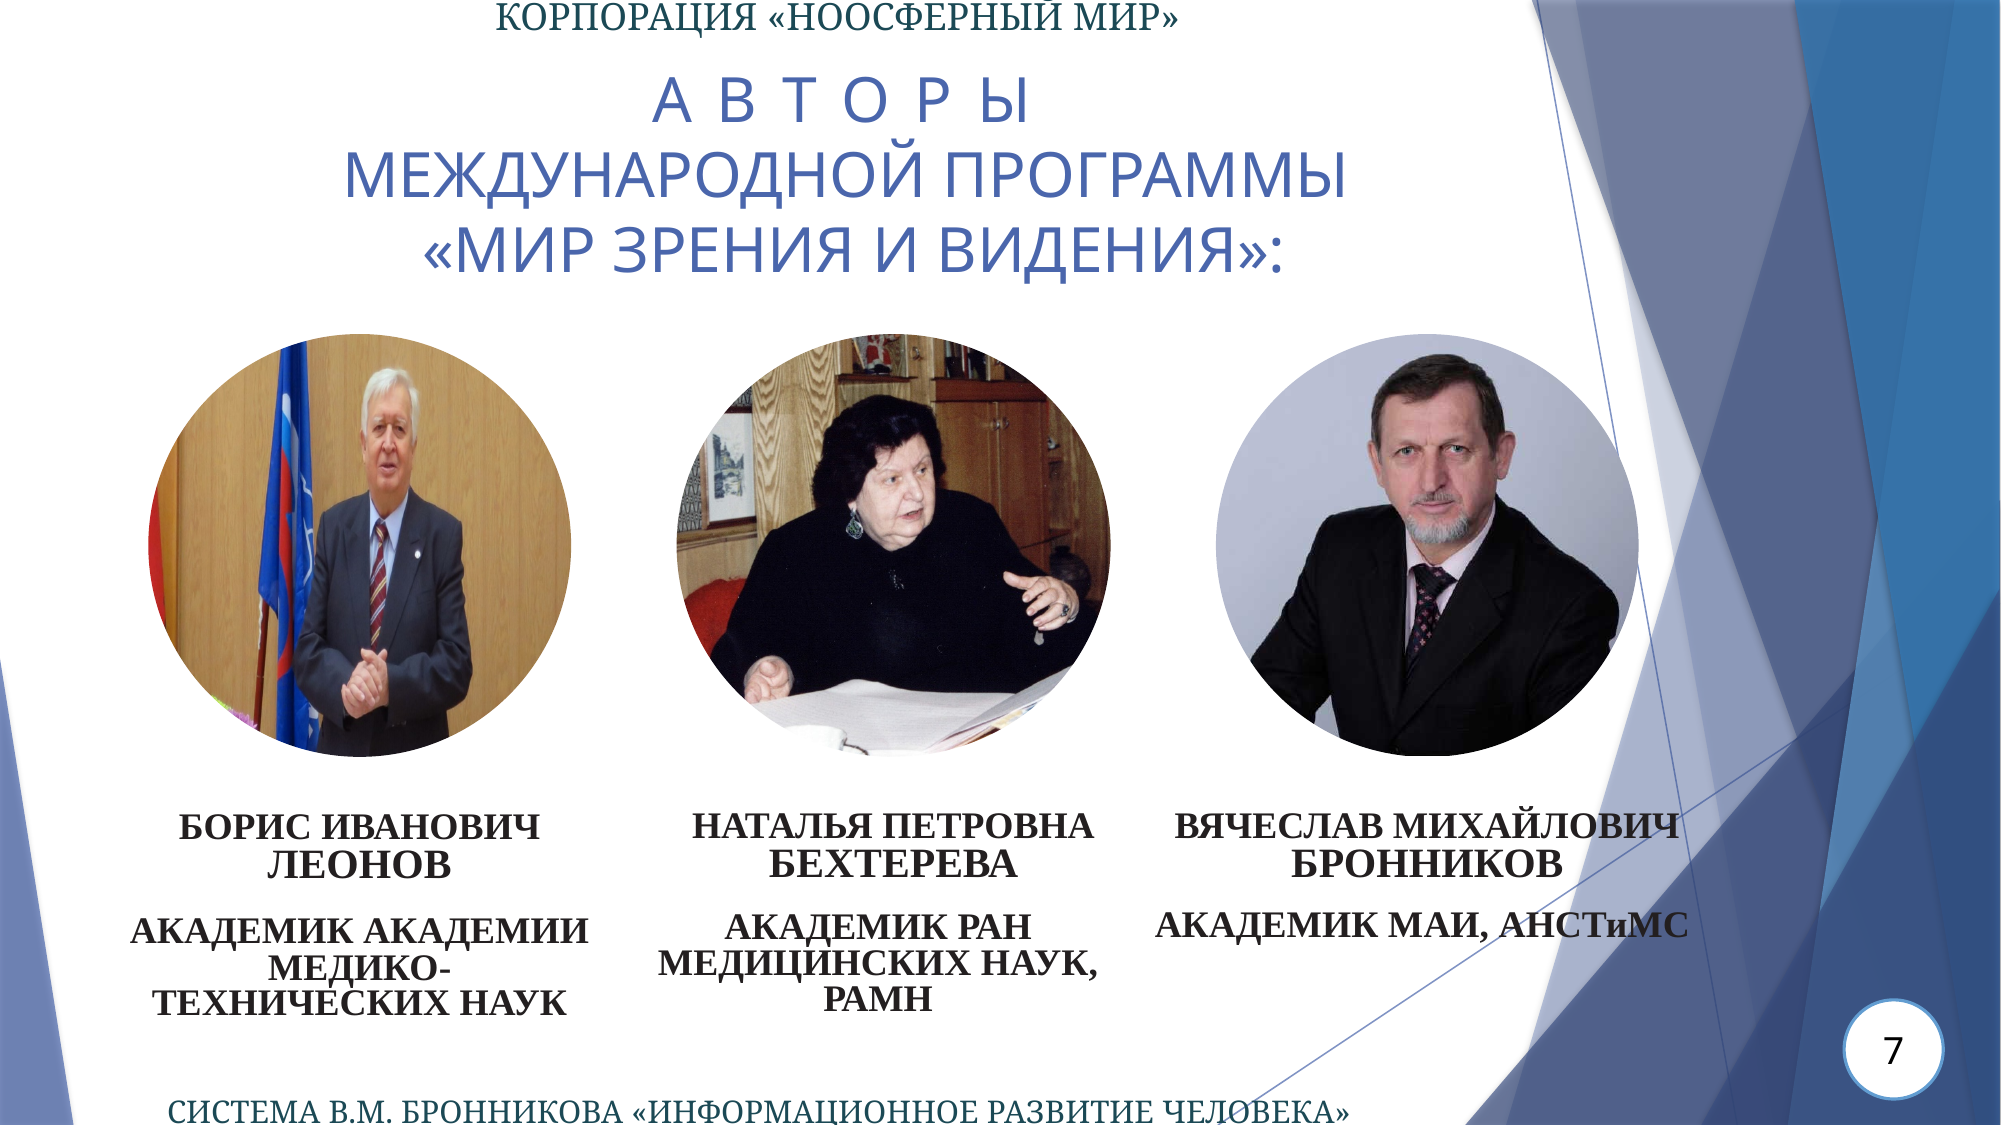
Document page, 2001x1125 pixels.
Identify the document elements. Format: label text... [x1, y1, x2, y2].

text_box АКАДЕМИК АКАДЕМИИ МЕДИКО-ТЕХНИЧЕСКИХ НАУК [110, 907, 610, 1031]
text_box АКАДЕМИК РАН МЕДИЦИНСКИХ НАУК, РАМН [626, 903, 1130, 1027]
text_box КОРПОРАЦИЯ «НООСФЕРНЫЙ МИР» [137, 0, 1538, 46]
picture [676, 333, 1112, 758]
text_box СИСТЕМА В.М. БРОННИКОВА «ИНФОРМАЦИОННОЕ РАЗВИТИЕ ЧЕЛОВЕКА» [0, 1037, 1519, 1125]
text_box 7 [1842, 998, 1945, 1101]
text_box БОРИС ИВАНОВИЧ ЛЕОНОВ [127, 803, 593, 895]
picture [147, 333, 572, 758]
text_box АКАДЕМИК МАИ, АНСТиМС [1125, 901, 1730, 952]
text_box ВЯЧЕСЛАВ МИХАЙЛОВИЧ БРОННИКОВ [1147, 802, 1708, 894]
title АВТОРЫ МЕЖДУНАРОДНОЙ ПРОГРАММЫ «МИР ЗРЕНИЯ И ВИДЕНИЯ»: [189, 52, 1519, 325]
text_box НАТАЛЬЯ ПЕТРОВНА БЕХТЕРЕВА [661, 802, 1126, 894]
picture [1215, 333, 1640, 758]
